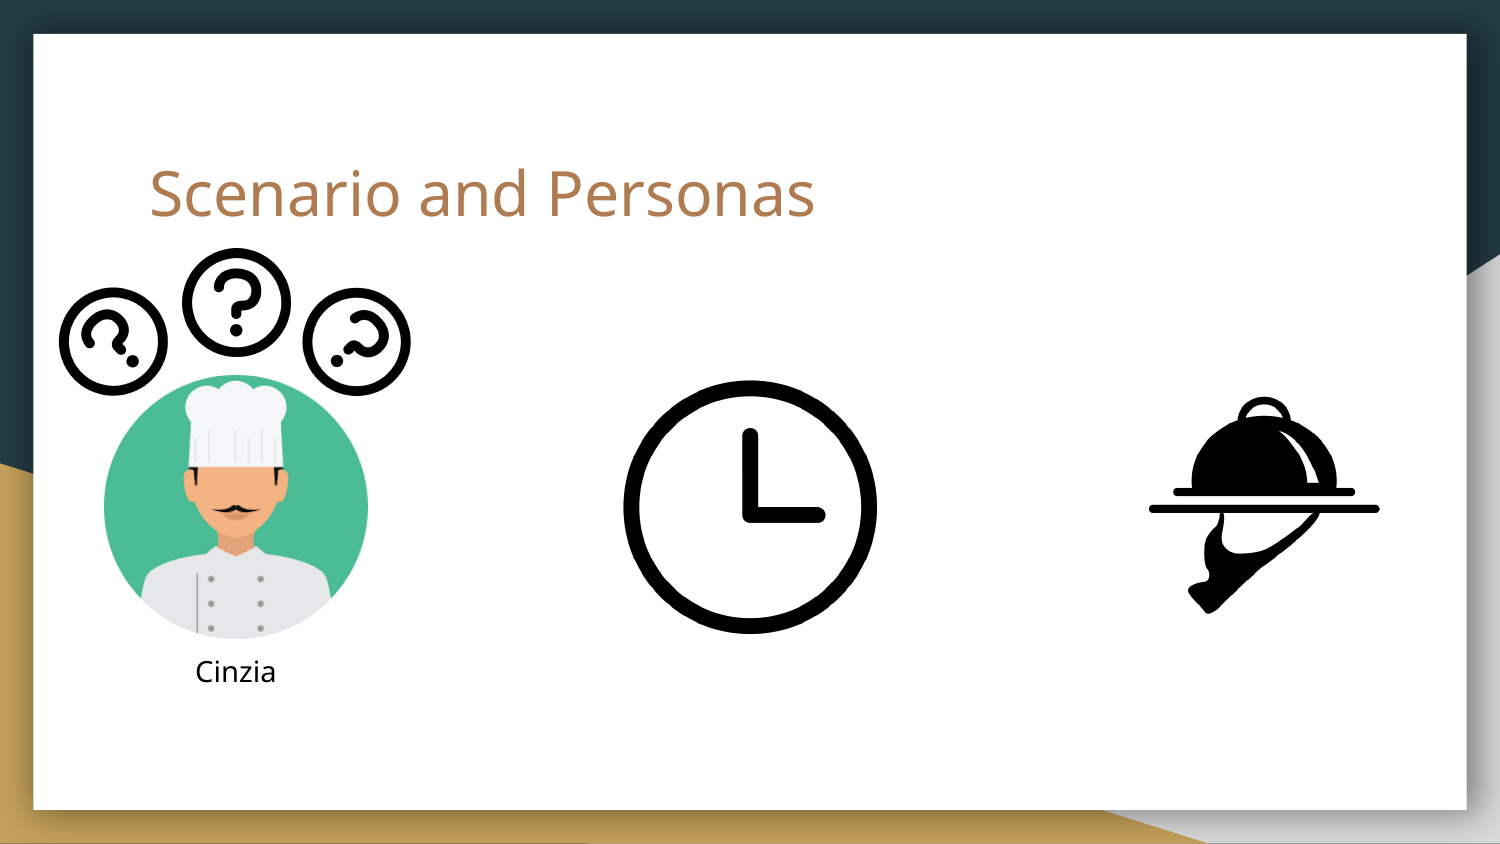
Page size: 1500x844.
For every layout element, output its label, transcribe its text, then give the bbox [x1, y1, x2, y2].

picture [1131, 375, 1396, 639]
picture [37, 248, 432, 639]
picture [618, 375, 882, 639]
title Scenario and Personas [134, 138, 1366, 296]
text_box Cinzia [164, 647, 309, 710]
